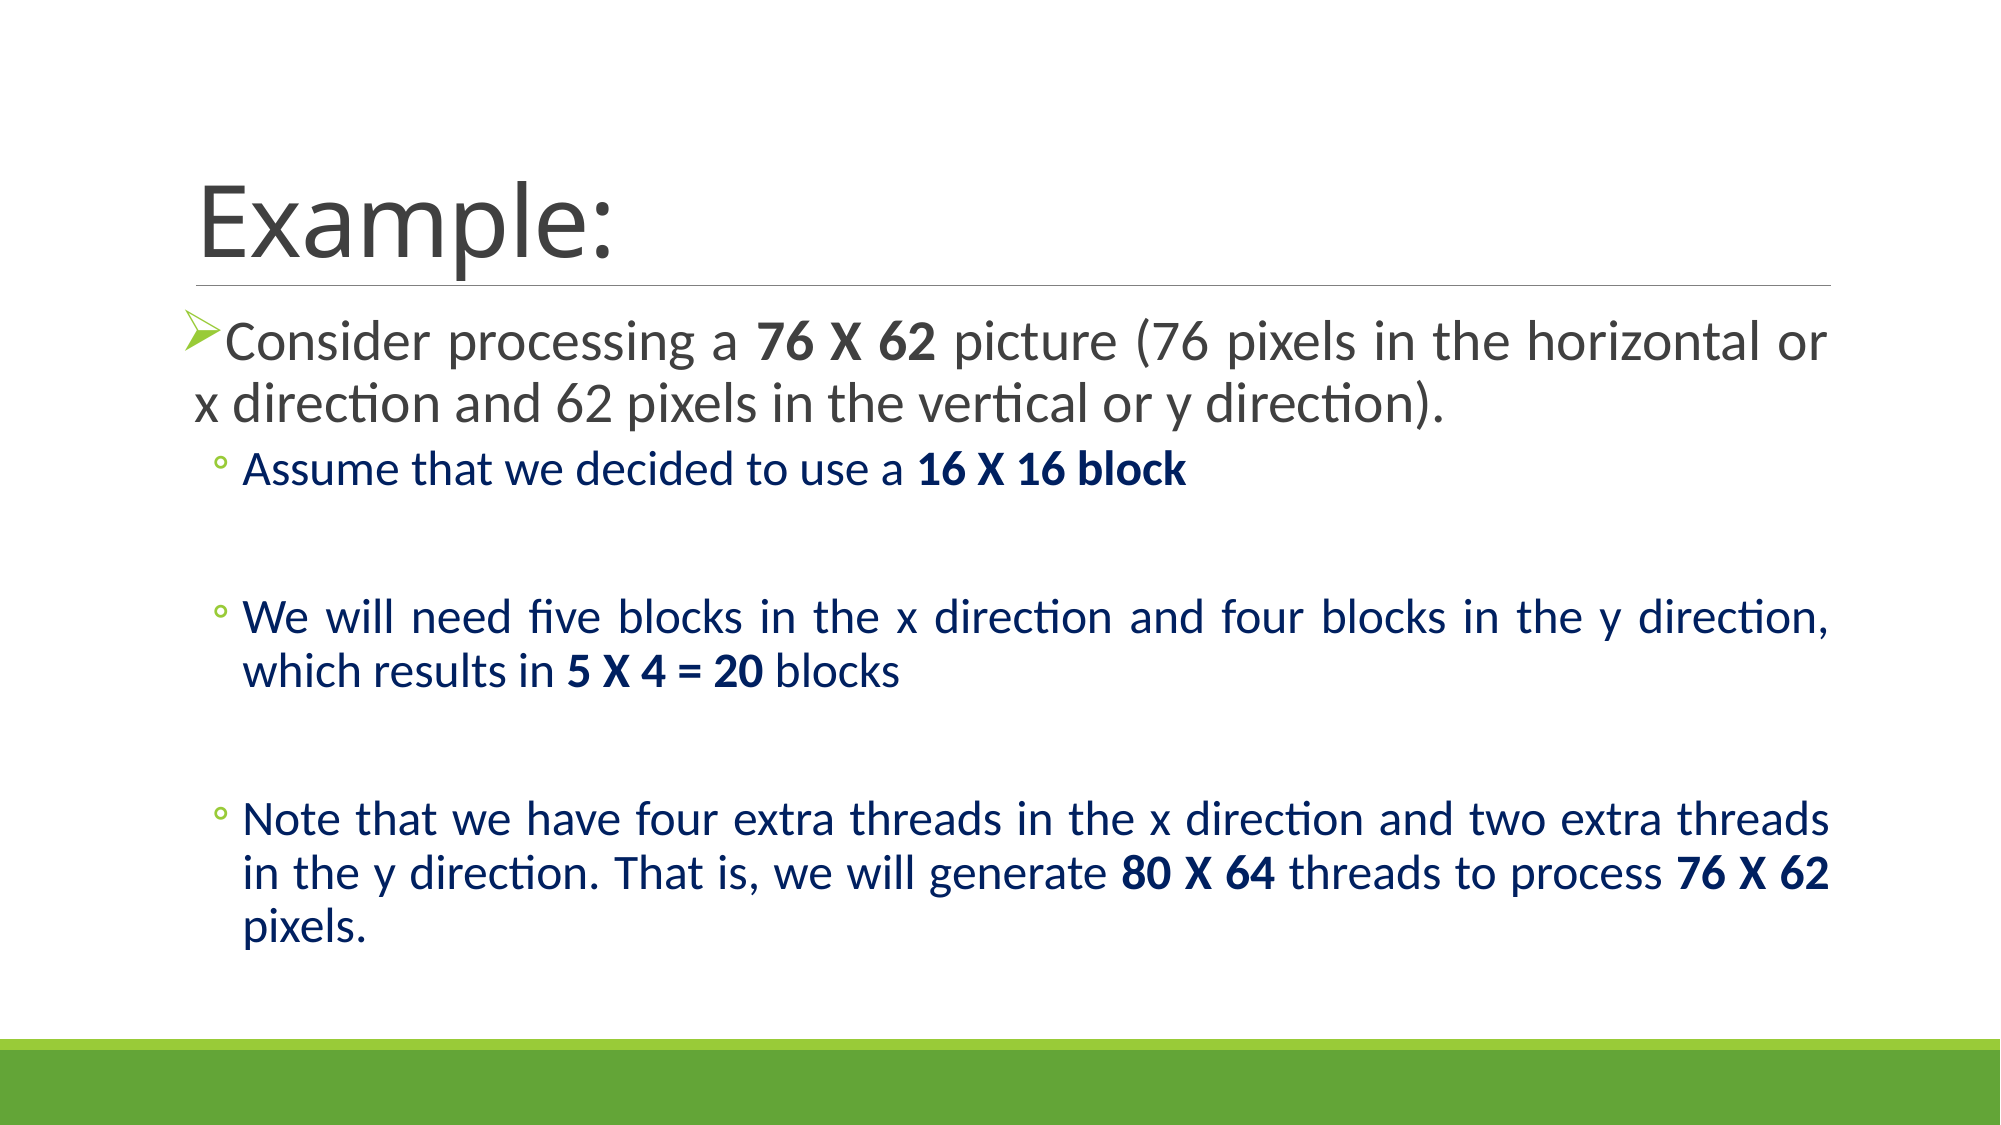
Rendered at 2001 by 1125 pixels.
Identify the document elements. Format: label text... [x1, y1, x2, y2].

title Example: [180, 47, 1830, 285]
list Consider processing a 76 X 62 picture (76 pixels in the horizontal or x direction and 62 pixels in the vertical or y direction). Assume that we decided to use a 16 X 16 block We will need five blocks in the x direction and four blocks in the y direction, which results in 5 X 4 = 20 blocks Note that we have four extra threads in the x direction and two extra threads in the y direction. That is, we will generate 80 X 64 threads to process 76 X 62 pixels. [180, 302, 1830, 963]
